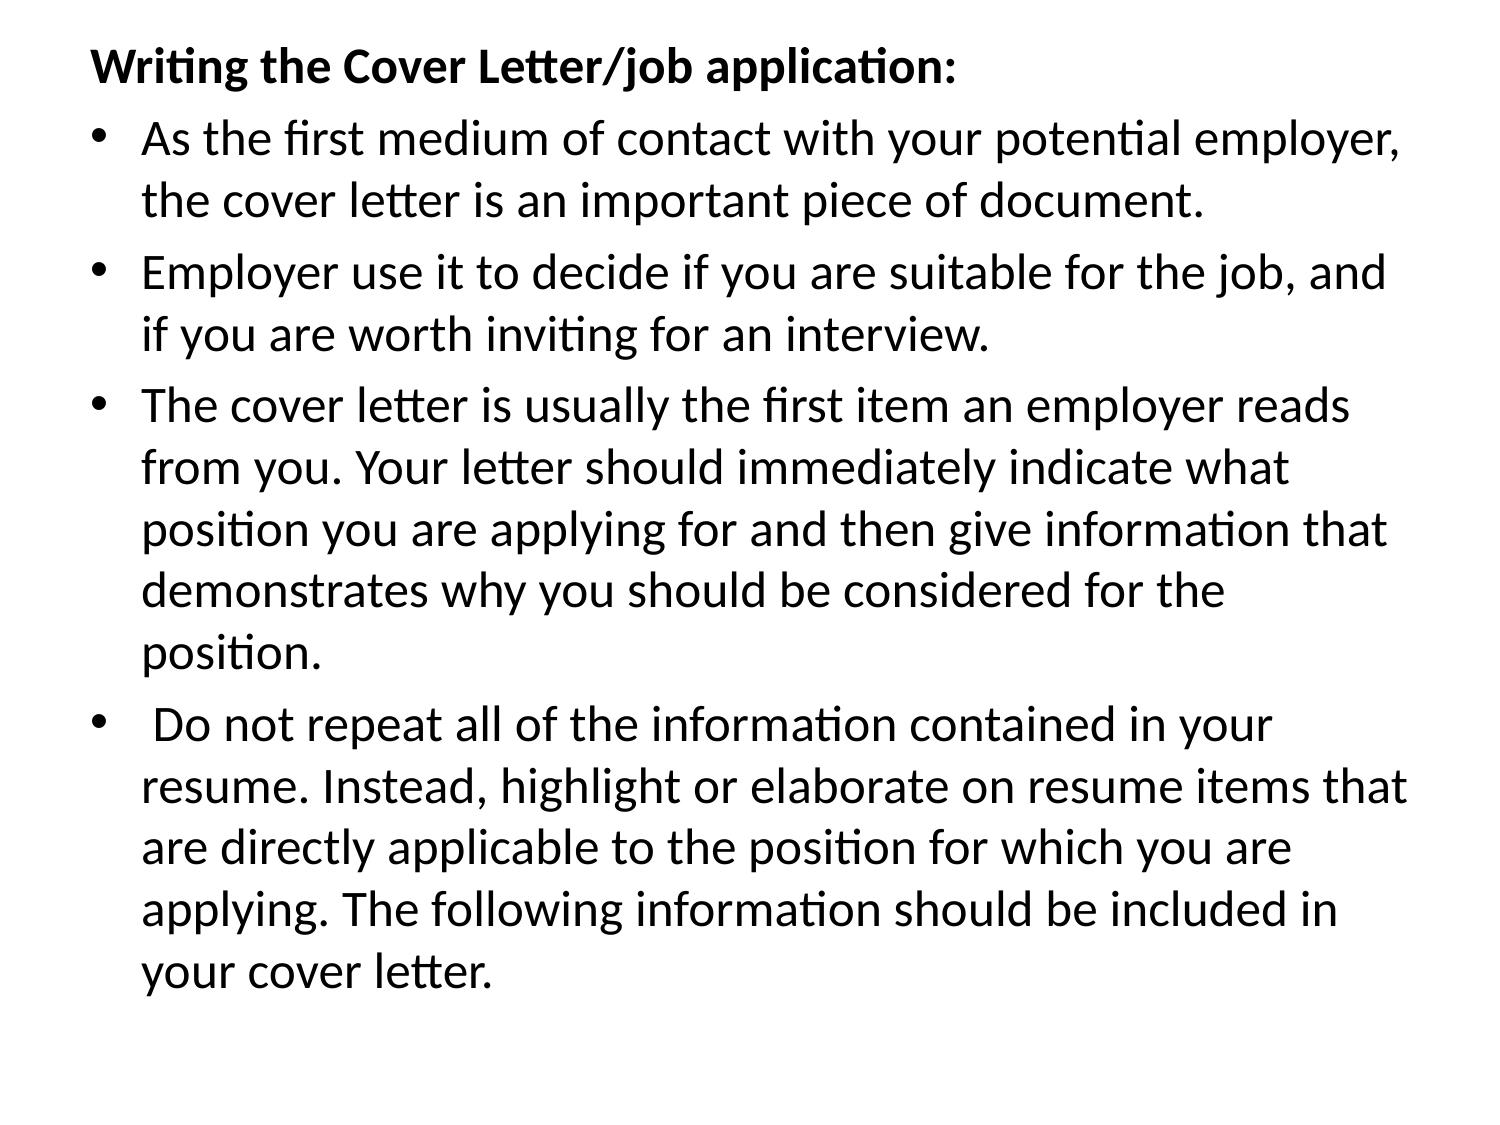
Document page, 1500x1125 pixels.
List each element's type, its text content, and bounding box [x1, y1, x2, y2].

list Writing the Cover Letter/job application: As the first medium of contact with your potential employer, the cover letter is an important piece of document. Employer use it to decide if you are suitable for the job, and if you are worth inviting for an interview. The cover letter is usually the first item an employer reads from you. Your letter should immediately indicate what position you are applying for and then give information that demonstrates why you should be considered for the position. Do not repeat all of the information contained in your resume. Instead, highlight or elaborate on resume items that are directly applicable to the position for which you are applying. The following information should be included in your cover letter. [75, 24, 1425, 1075]
